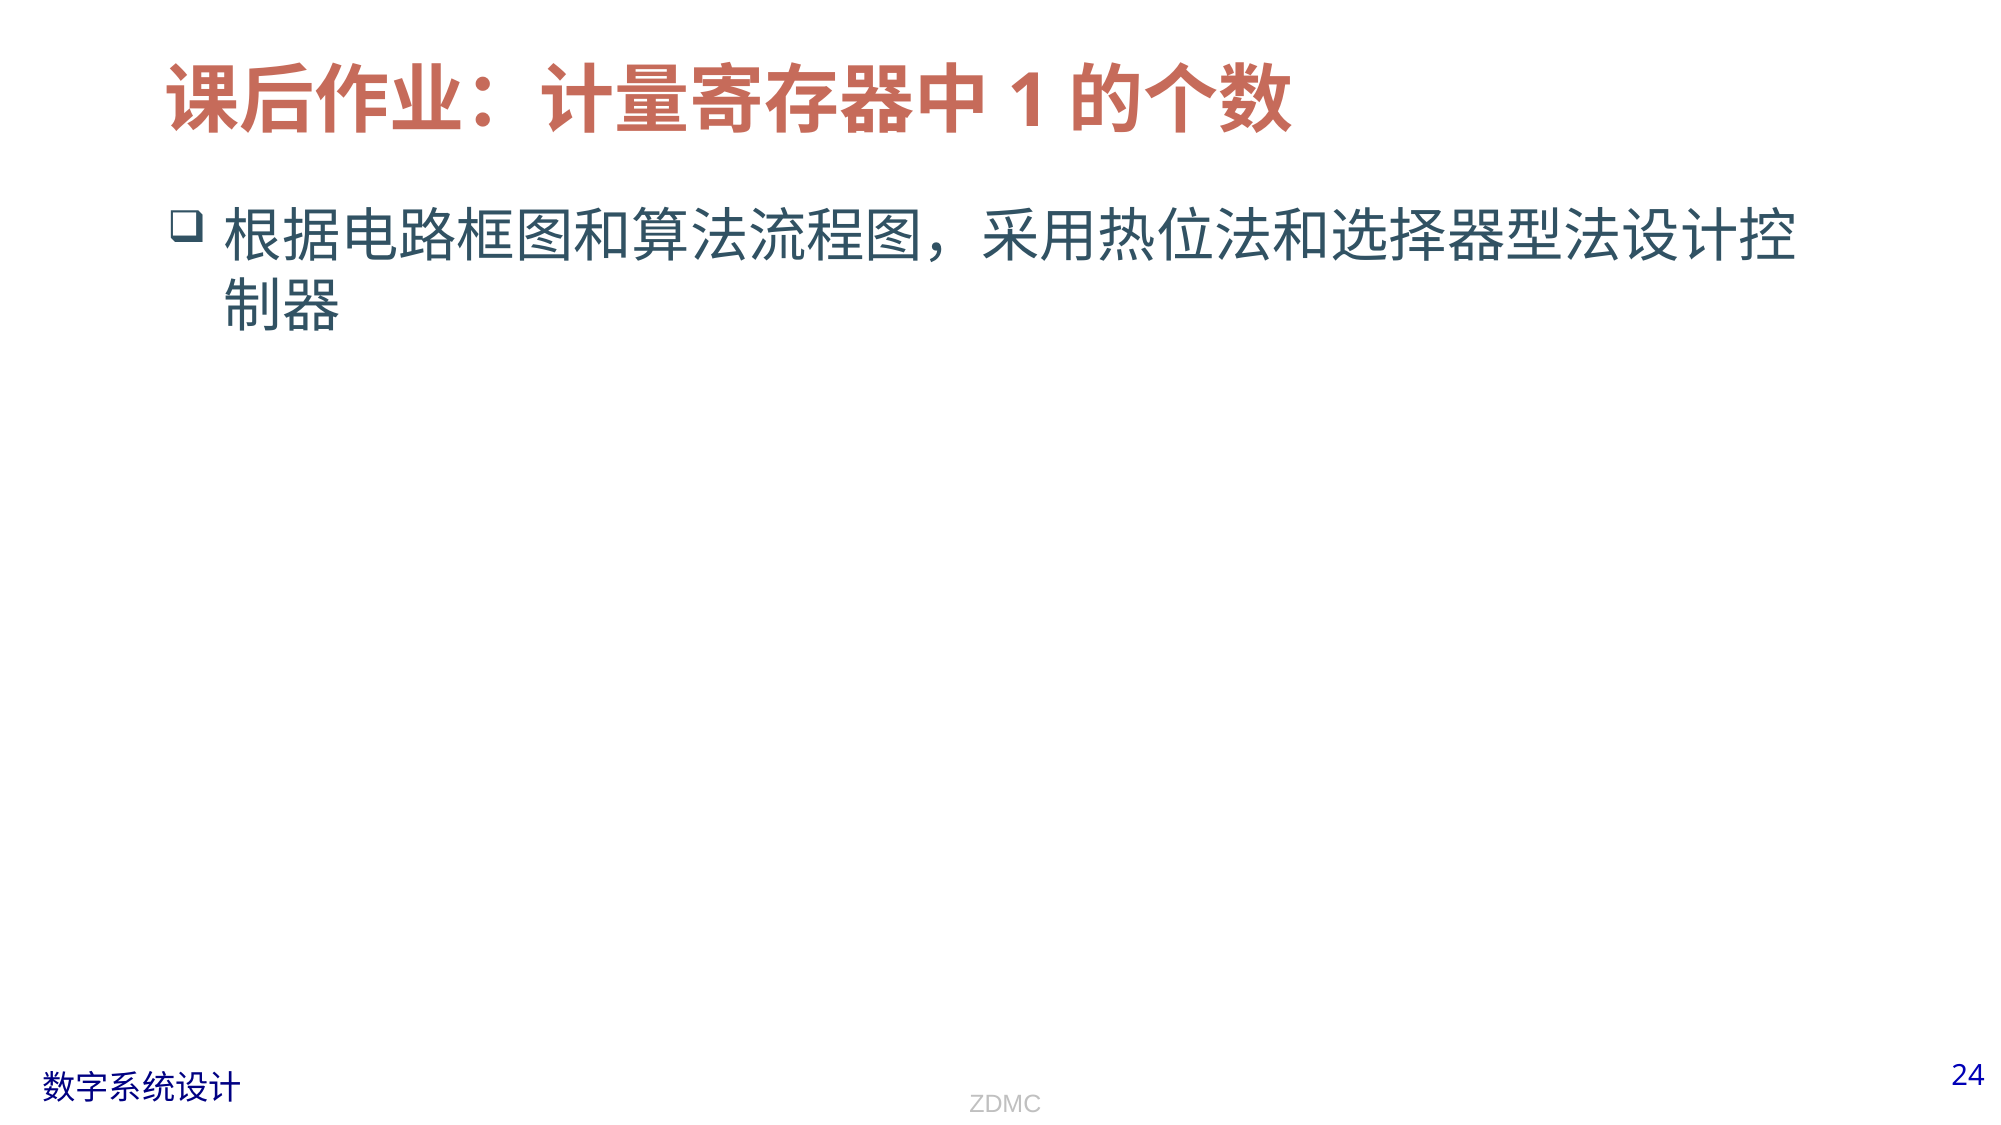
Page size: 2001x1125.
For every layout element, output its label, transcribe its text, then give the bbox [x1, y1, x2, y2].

list 根据电路框图和算法流程图，采用热位法和选择器型法设计控制器 [152, 190, 1853, 866]
slide_number 24 [1583, 1048, 2000, 1124]
footer ZDMC [518, 1048, 1493, 1125]
title 课后作业：计量寄存器中1的个数 [150, 37, 1850, 149]
